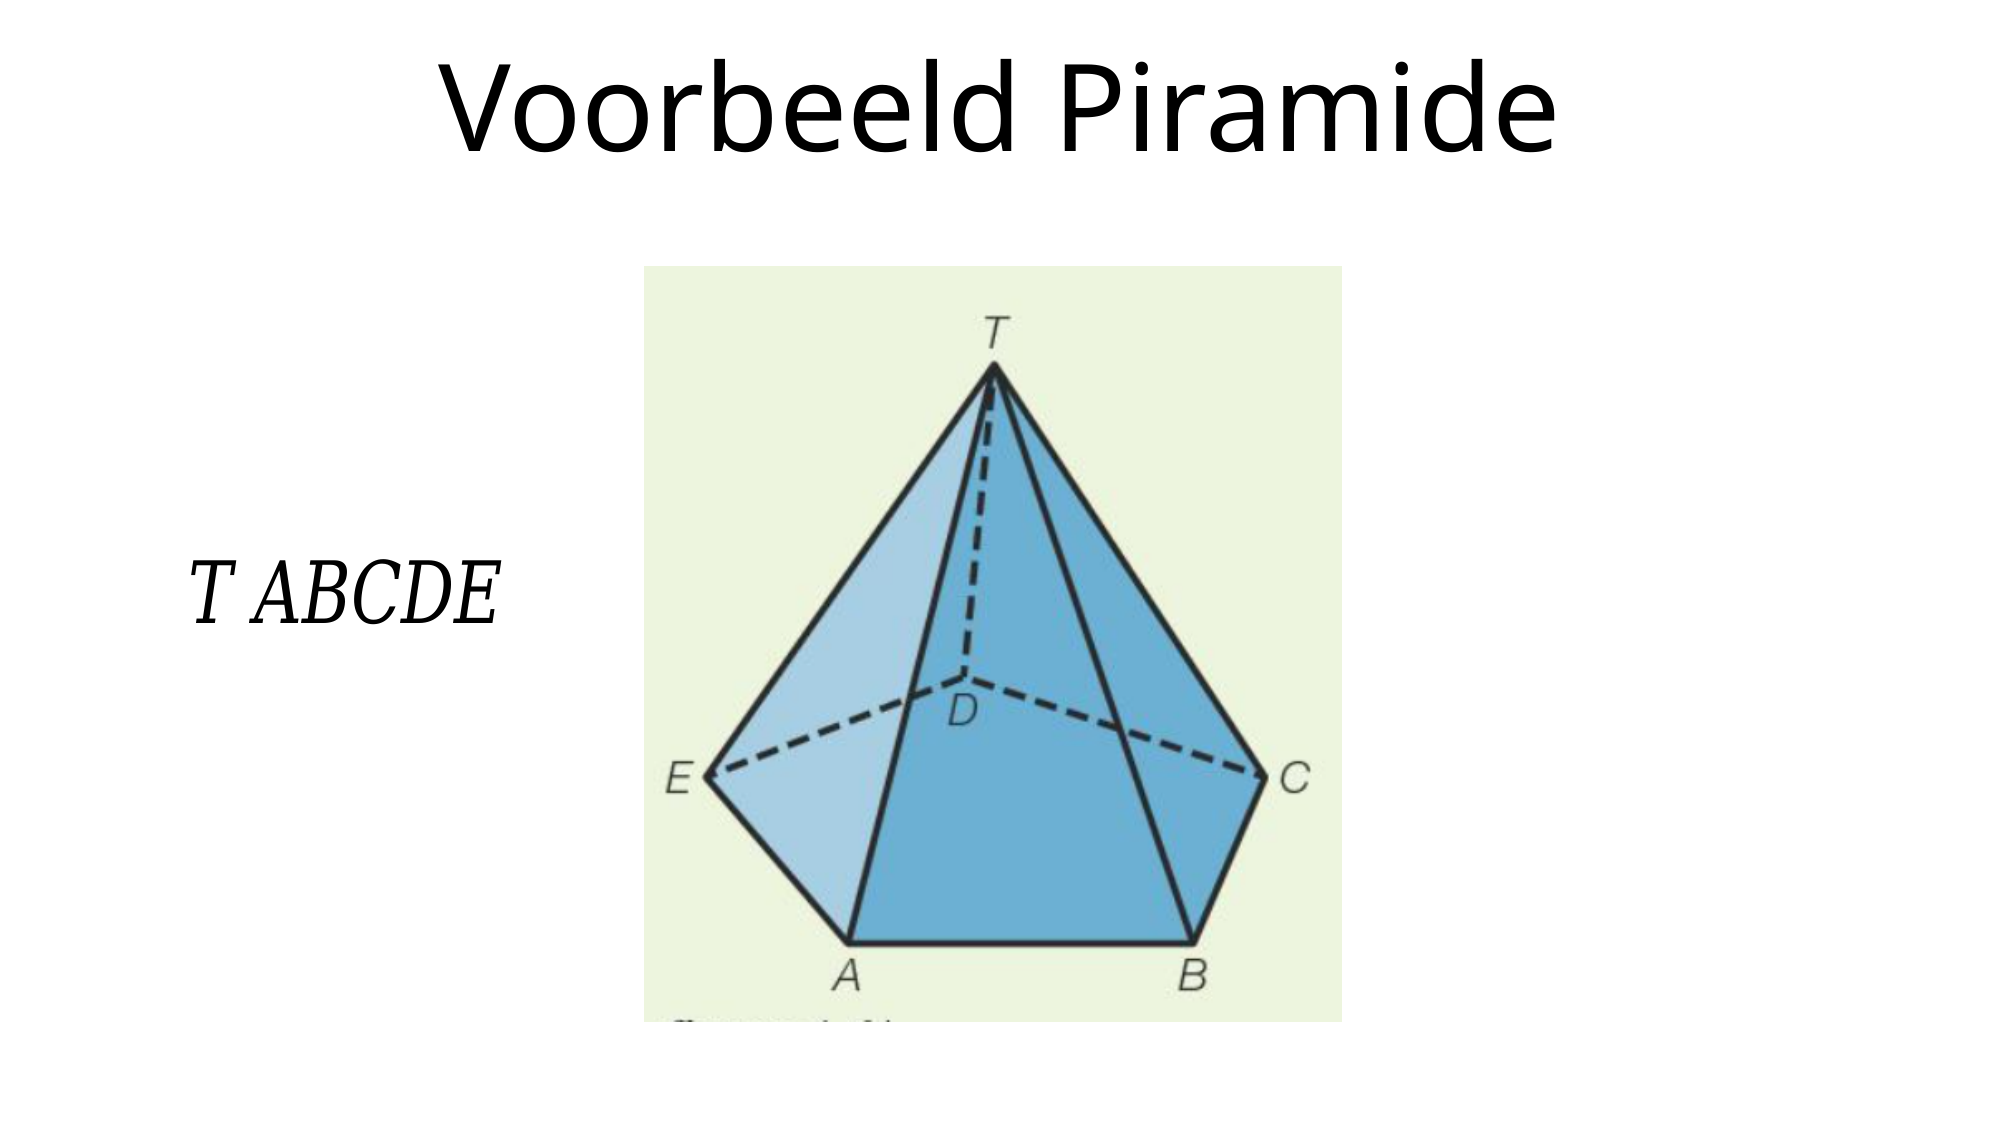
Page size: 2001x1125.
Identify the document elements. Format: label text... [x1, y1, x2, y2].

picture [644, 266, 1342, 1022]
title Voorbeeld Piramide [249, 38, 1750, 186]
